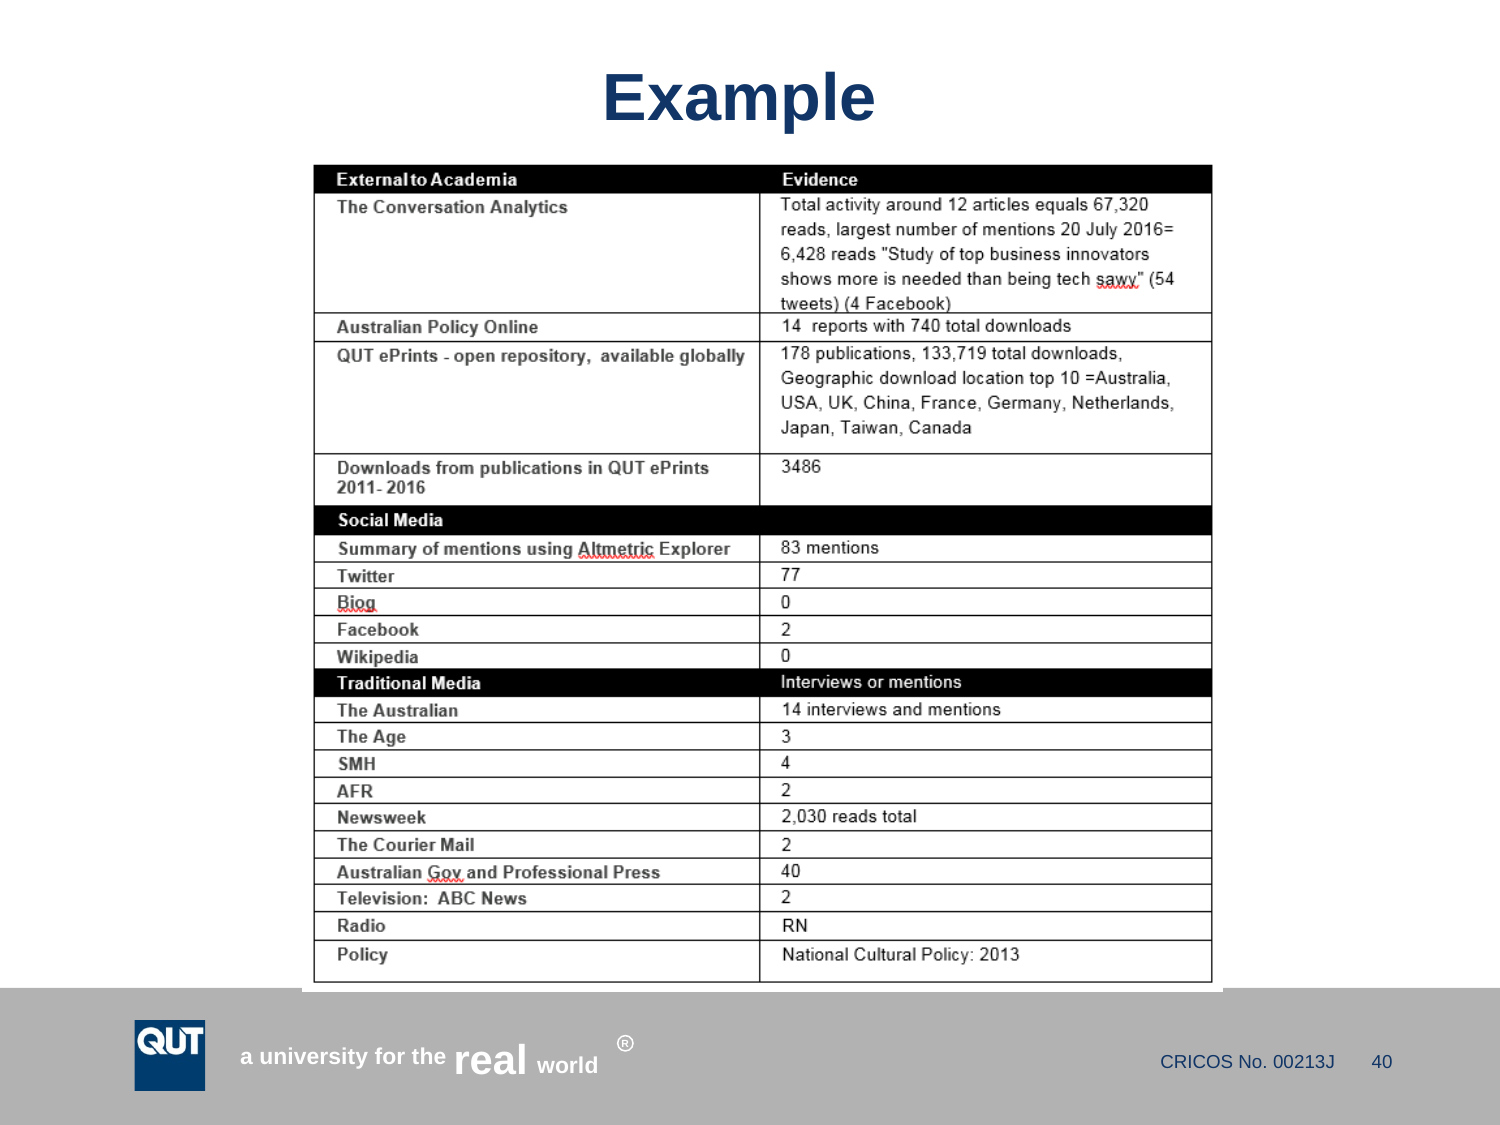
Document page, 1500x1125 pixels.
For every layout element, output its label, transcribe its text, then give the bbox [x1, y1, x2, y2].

title Example [64, 0, 1416, 188]
picture [134, 1020, 206, 1091]
picture [302, 148, 1223, 992]
